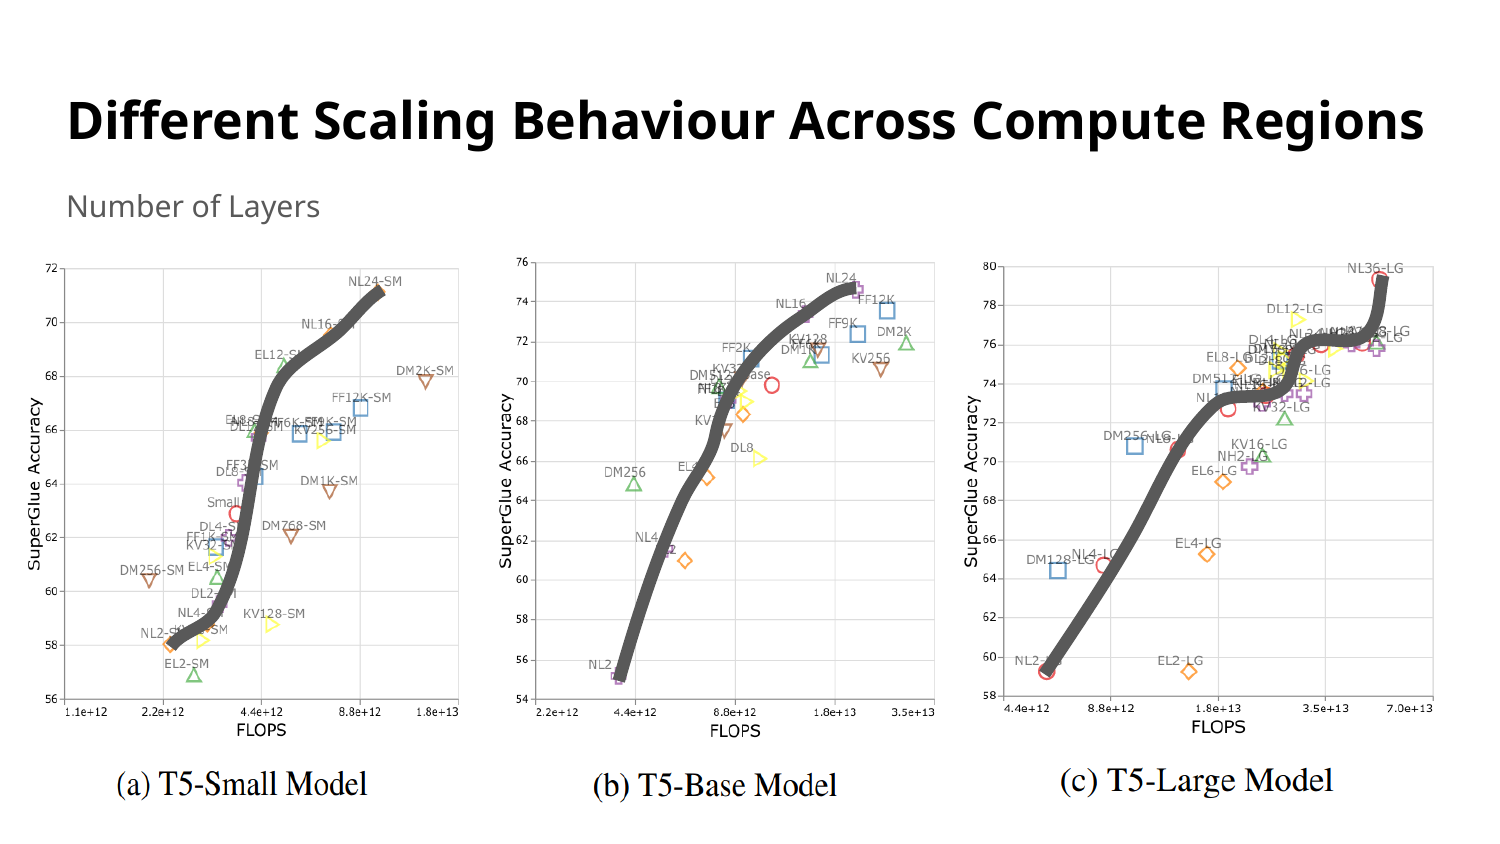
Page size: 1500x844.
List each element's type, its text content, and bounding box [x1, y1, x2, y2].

picture [17, 250, 475, 811]
title Different Scaling Behaviour Across Compute Regions [51, 72, 1449, 166]
list Number of Layers [51, 166, 1449, 239]
picture [494, 250, 948, 811]
picture [959, 250, 1450, 811]
